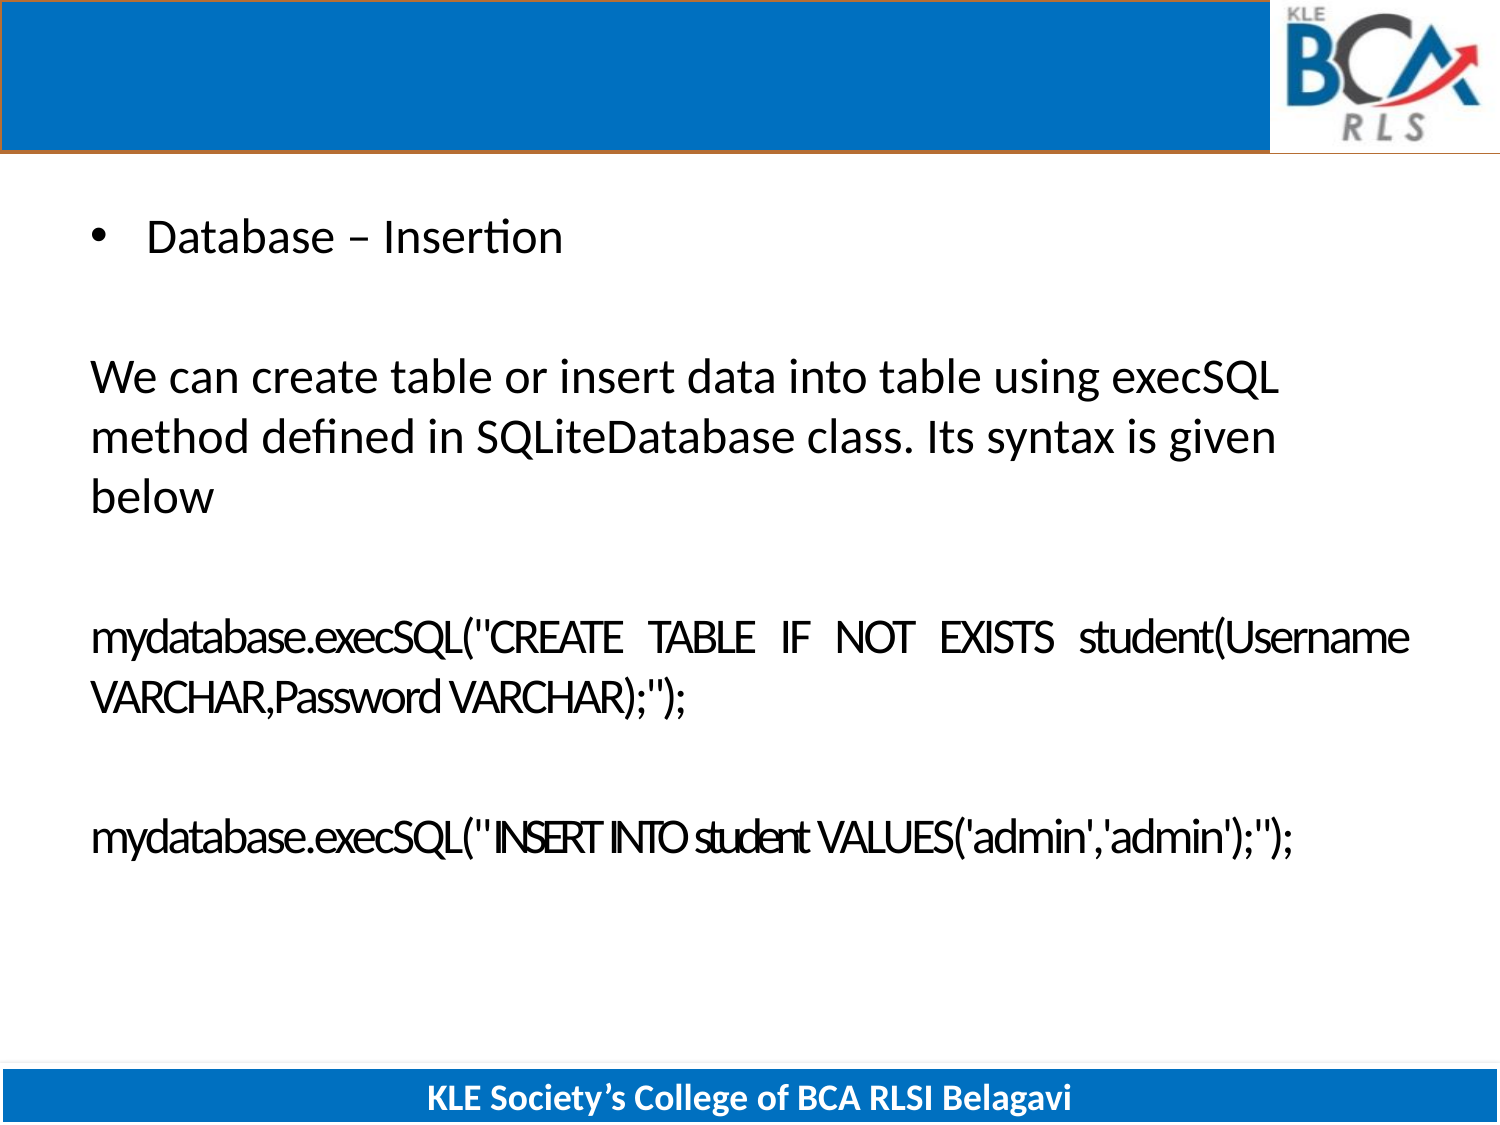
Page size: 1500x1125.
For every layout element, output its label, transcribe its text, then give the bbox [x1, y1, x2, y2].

picture [1270, 0, 1500, 153]
text_box KLE Society’s College of BCA RLSI Belagavi [0, 1063, 1500, 1125]
text_box [0, 0, 1268, 154]
list Database – Insertion We can create table or insert data into table using execSQL method defined in SQLiteDatabase class. Its syntax is given below mydatabase.execSQL("CREATE TABLE IF NOT EXISTS student(Username VARCHAR,Password VARCHAR);"); mydatabase.execSQL("INSERT INTO student VALUES('admin','admin');"); [75, 196, 1424, 1057]
